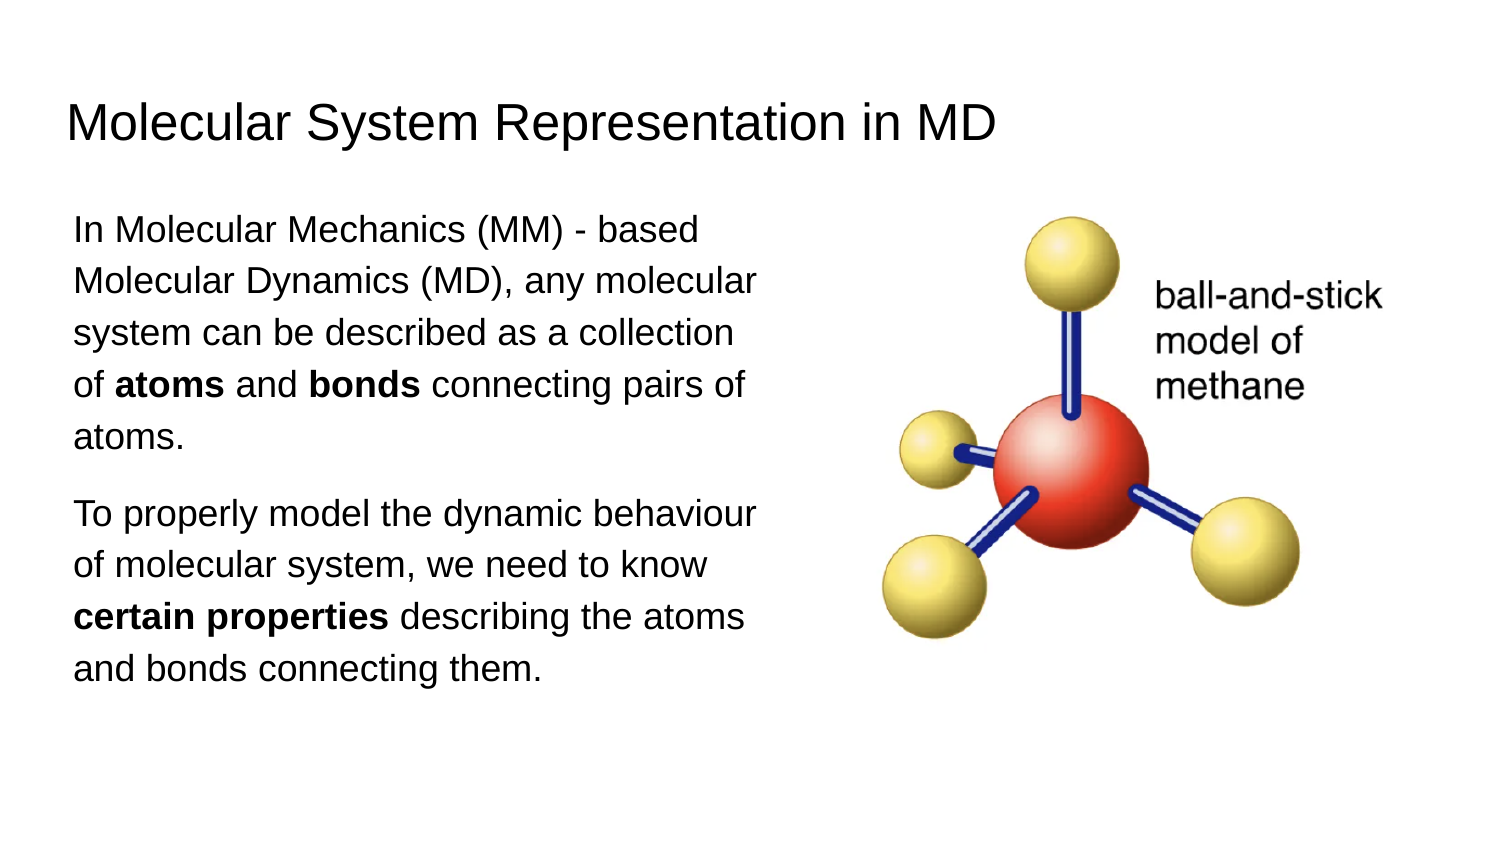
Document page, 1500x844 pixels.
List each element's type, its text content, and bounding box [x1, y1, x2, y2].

title Molecular System Representation in MD [50, 72, 1450, 168]
picture [781, 204, 1462, 666]
list In Molecular Mechanics (MM) - based Molecular Dynamics (MD), any molecular system can be described as a collection of atoms and bonds connecting pairs of atoms. To properly model the dynamic behaviour of molecular system, we need to know certain properties describing the atoms and bonds connecting them. [57, 182, 779, 744]
